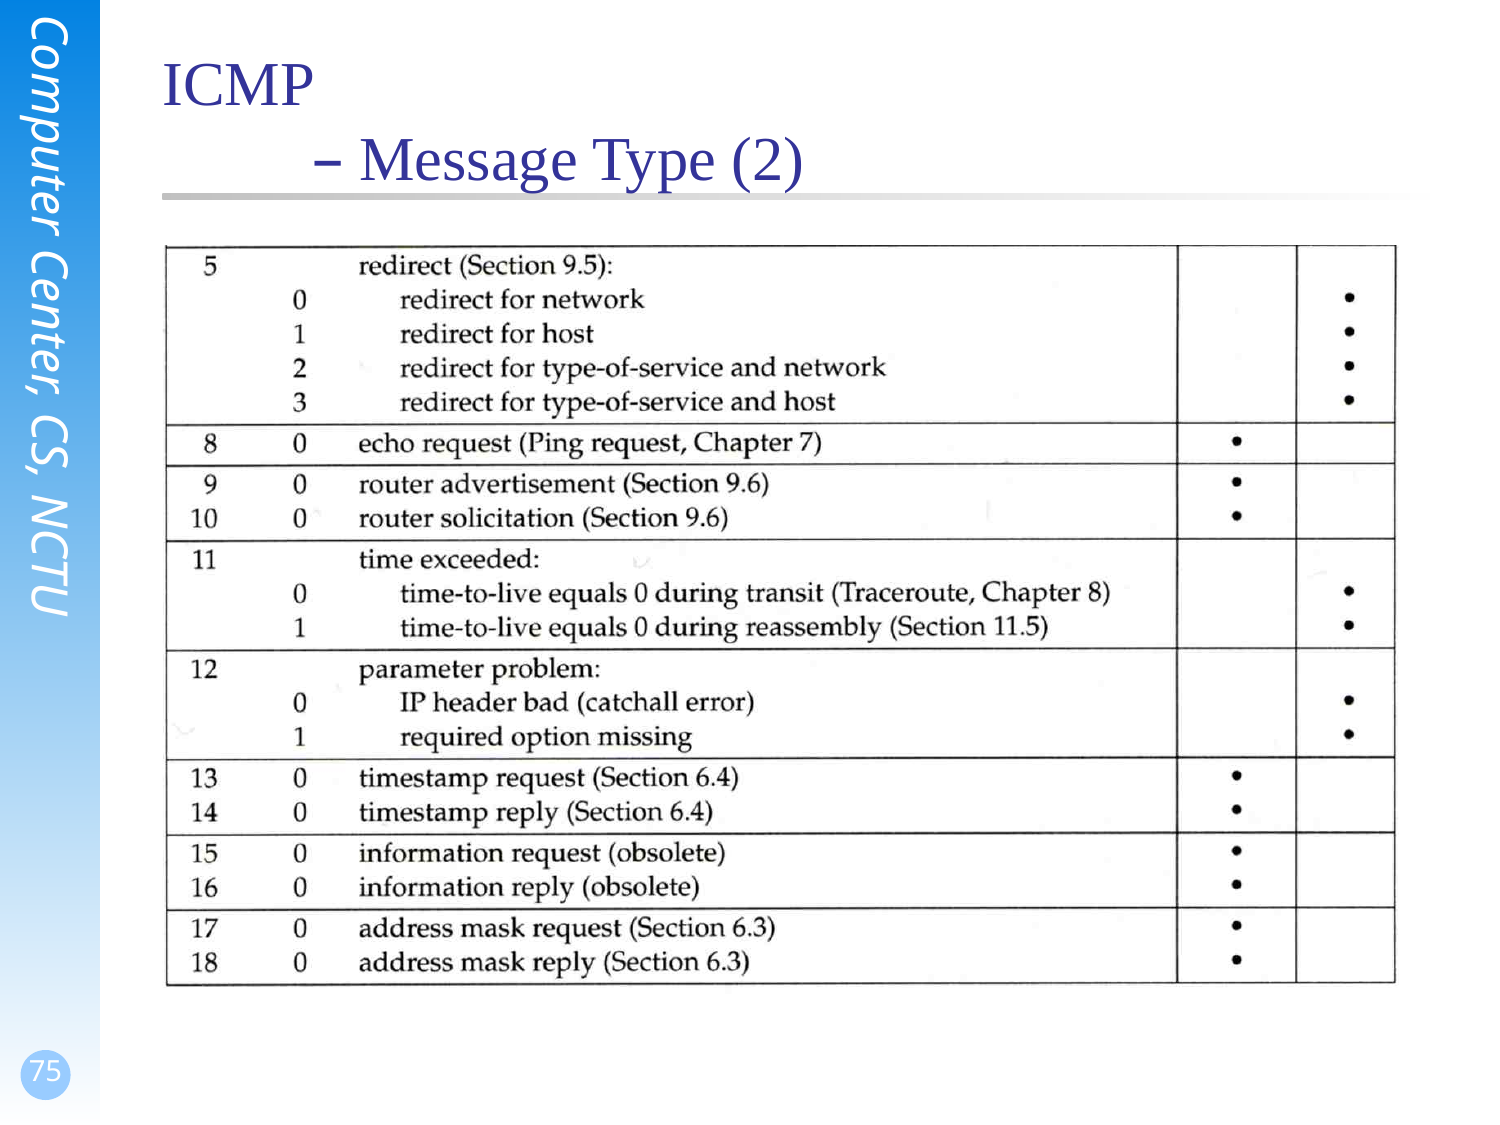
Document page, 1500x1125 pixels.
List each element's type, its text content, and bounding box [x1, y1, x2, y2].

picture [162, 245, 1476, 994]
title ICMP – Message Type (2) [162, 42, 1438, 231]
